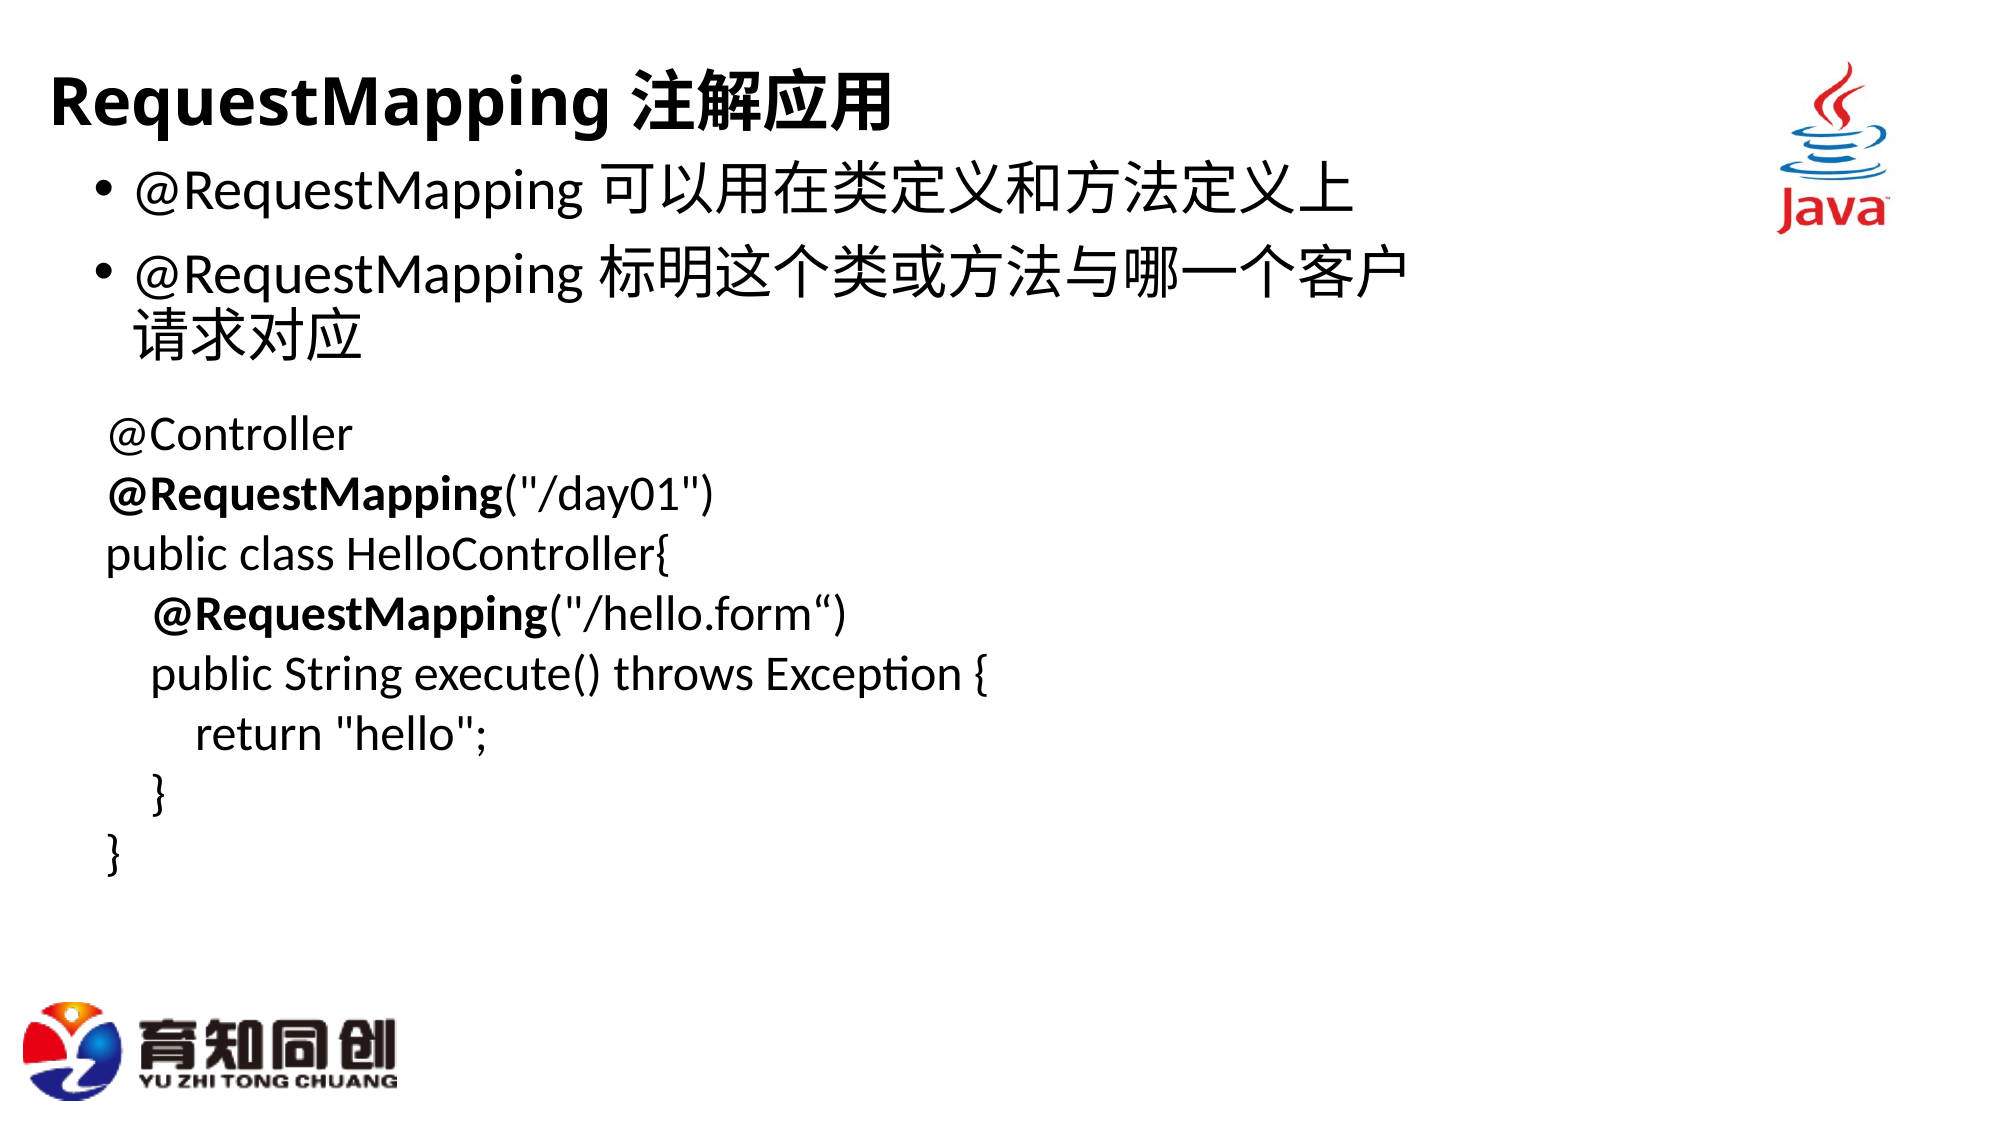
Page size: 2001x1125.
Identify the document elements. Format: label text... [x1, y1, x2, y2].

title RequestMapping注解应用 [33, 56, 1759, 152]
text_box @Controller @RequestMapping("/day01") public class HelloController{ @RequestMapping("/hello.form“) public String execute() throws Exception { return "hello"; } } [90, 392, 1975, 888]
picture [23, 1002, 397, 1101]
picture [1709, 45, 1957, 250]
list @RequestMapping可以用在类定义和方法定义上 @RequestMapping标明这个类或方法与哪一个客户请求对应 [78, 151, 1449, 397]
